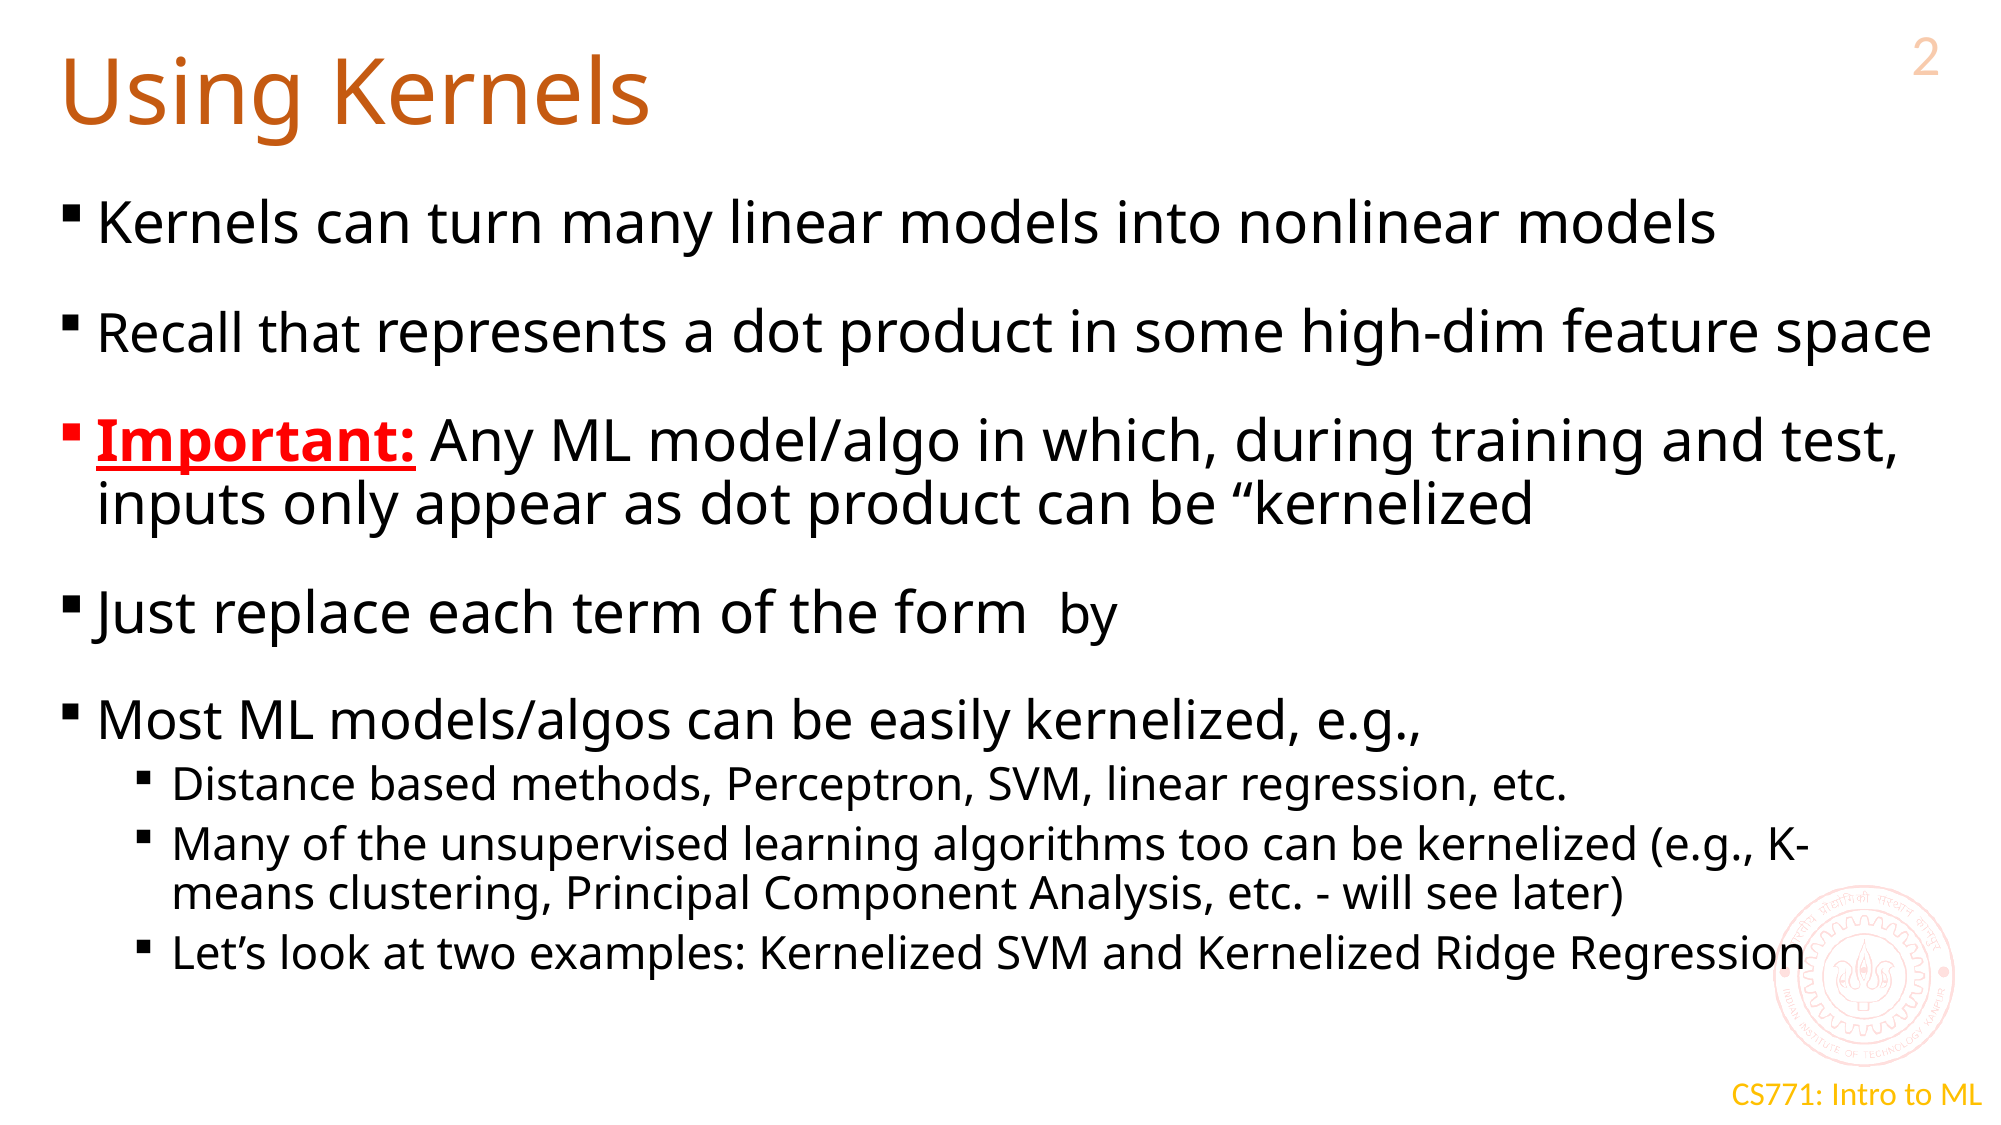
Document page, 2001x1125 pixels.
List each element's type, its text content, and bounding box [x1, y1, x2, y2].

title Using Kernels [43, 27, 1970, 163]
slide_number 2 [1857, 22, 1957, 83]
